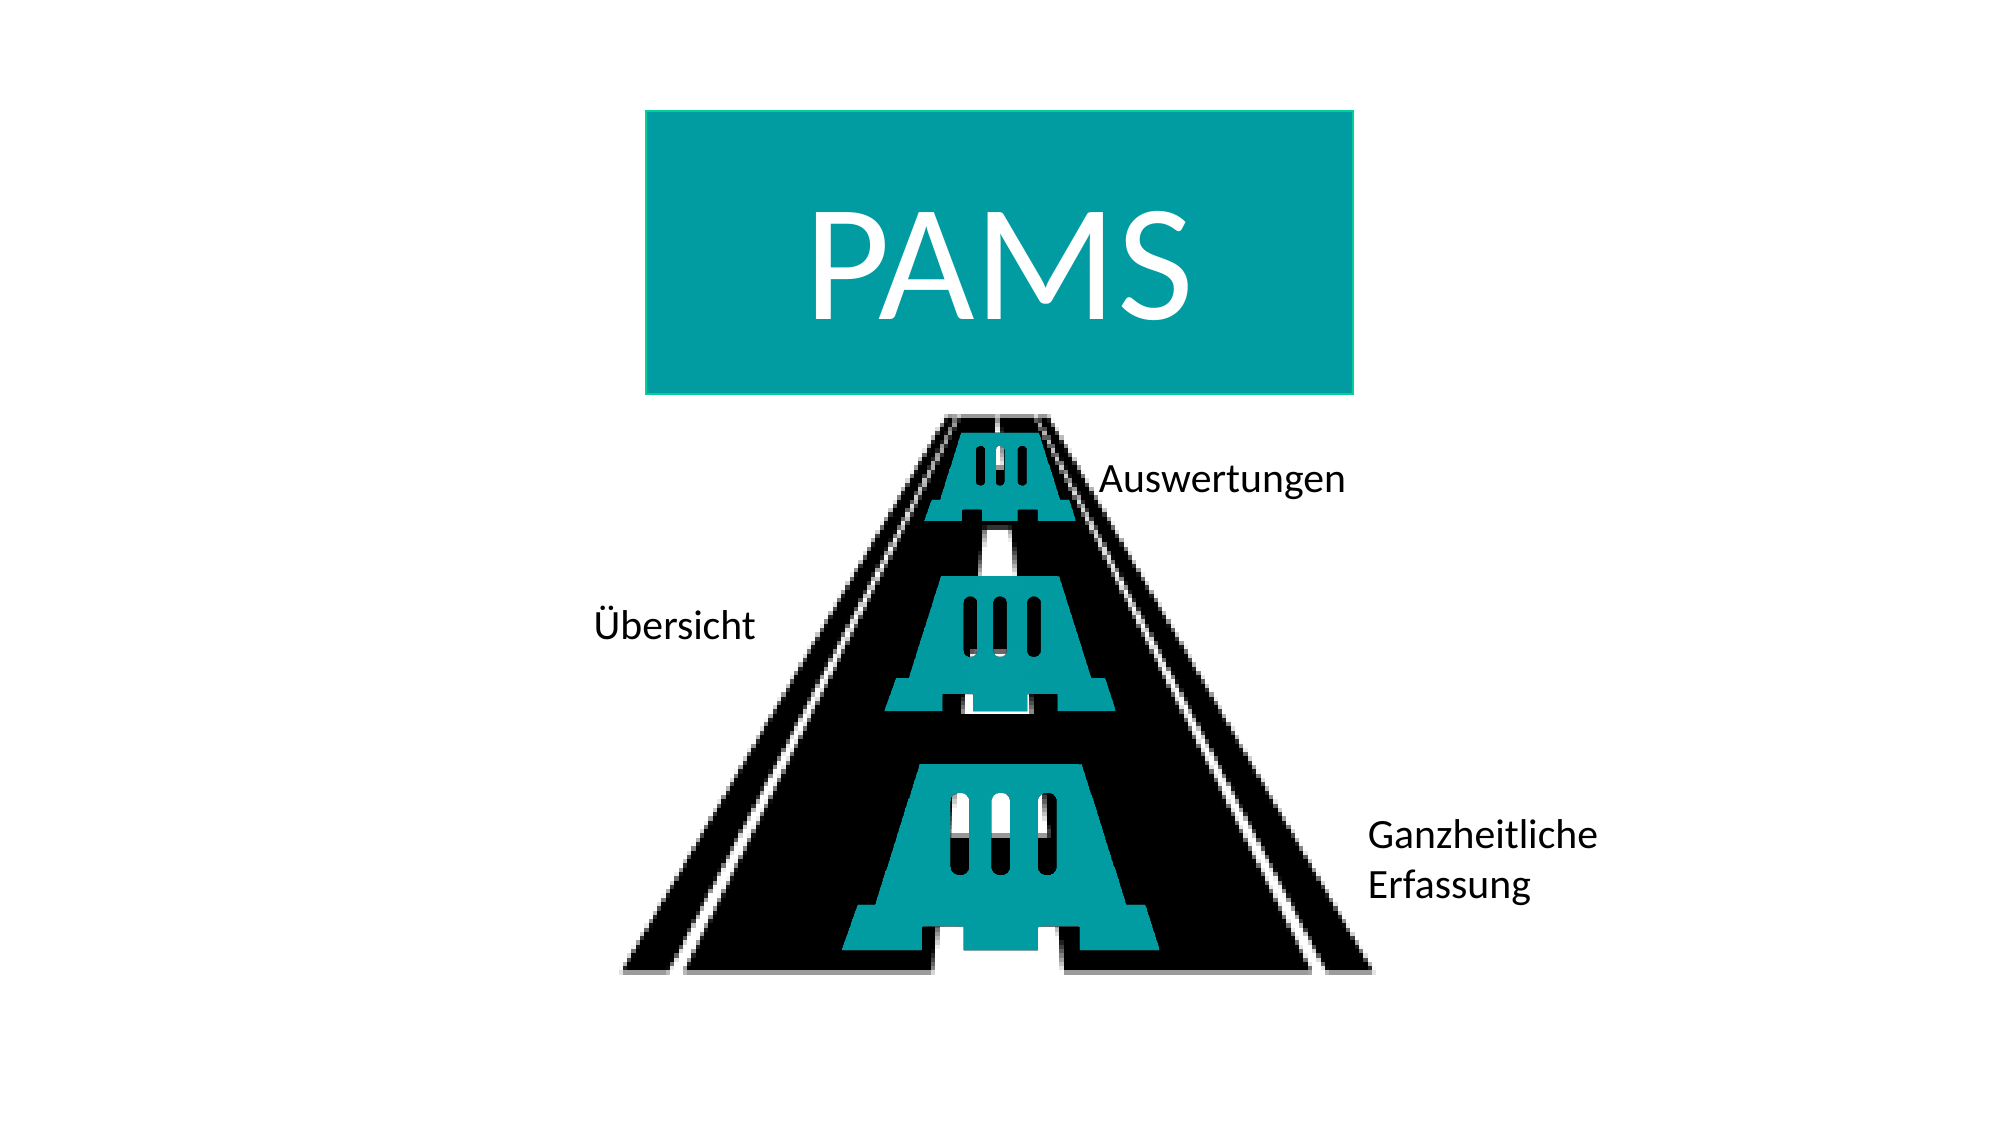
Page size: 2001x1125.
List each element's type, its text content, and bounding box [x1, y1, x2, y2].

text_box Ganzheitliche Erfassung [1428, 799, 1624, 914]
picture [572, 269, 1428, 1125]
text_box PAMS [645, 110, 1354, 270]
